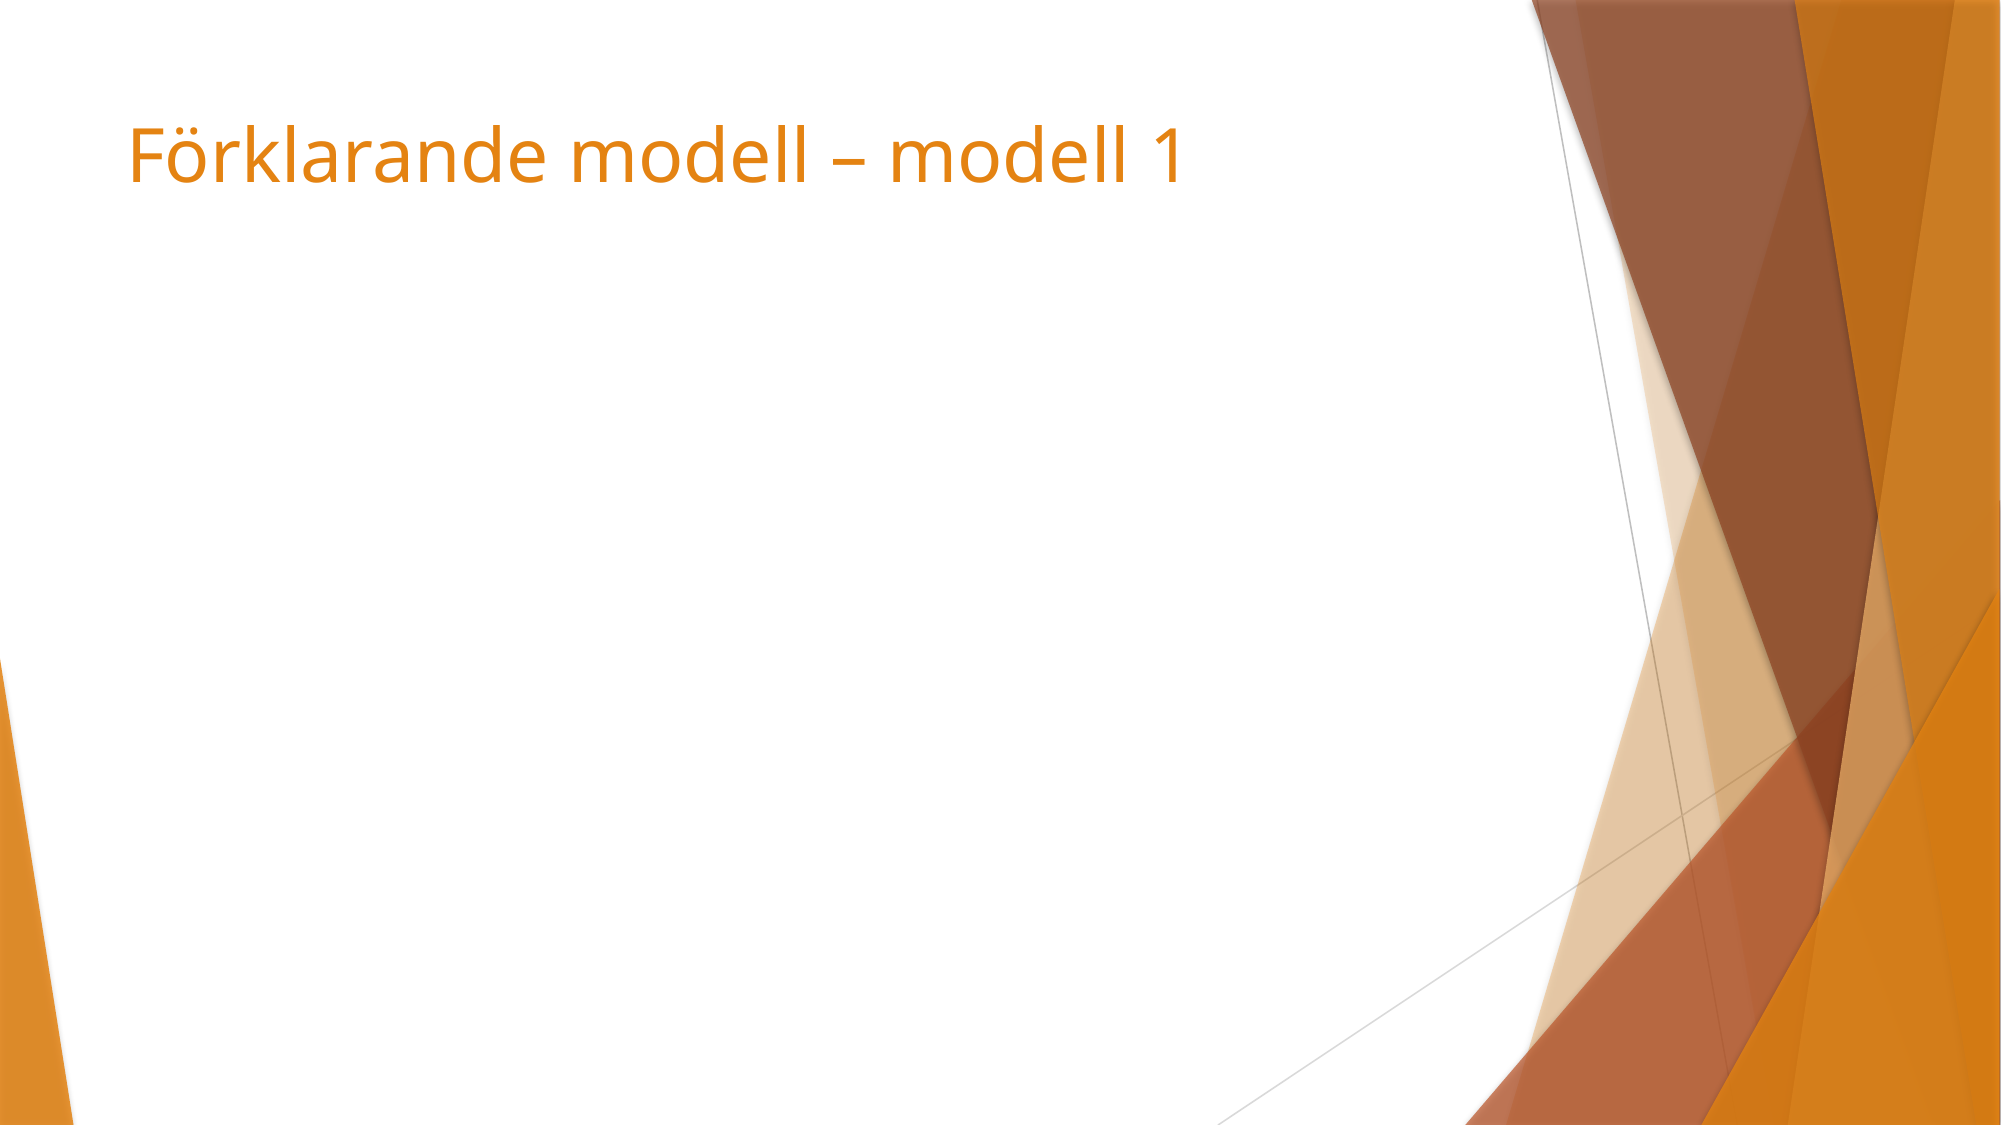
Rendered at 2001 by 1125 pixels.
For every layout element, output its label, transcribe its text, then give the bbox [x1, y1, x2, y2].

title Förklarande modell – modell 1 [111, 99, 1522, 317]
